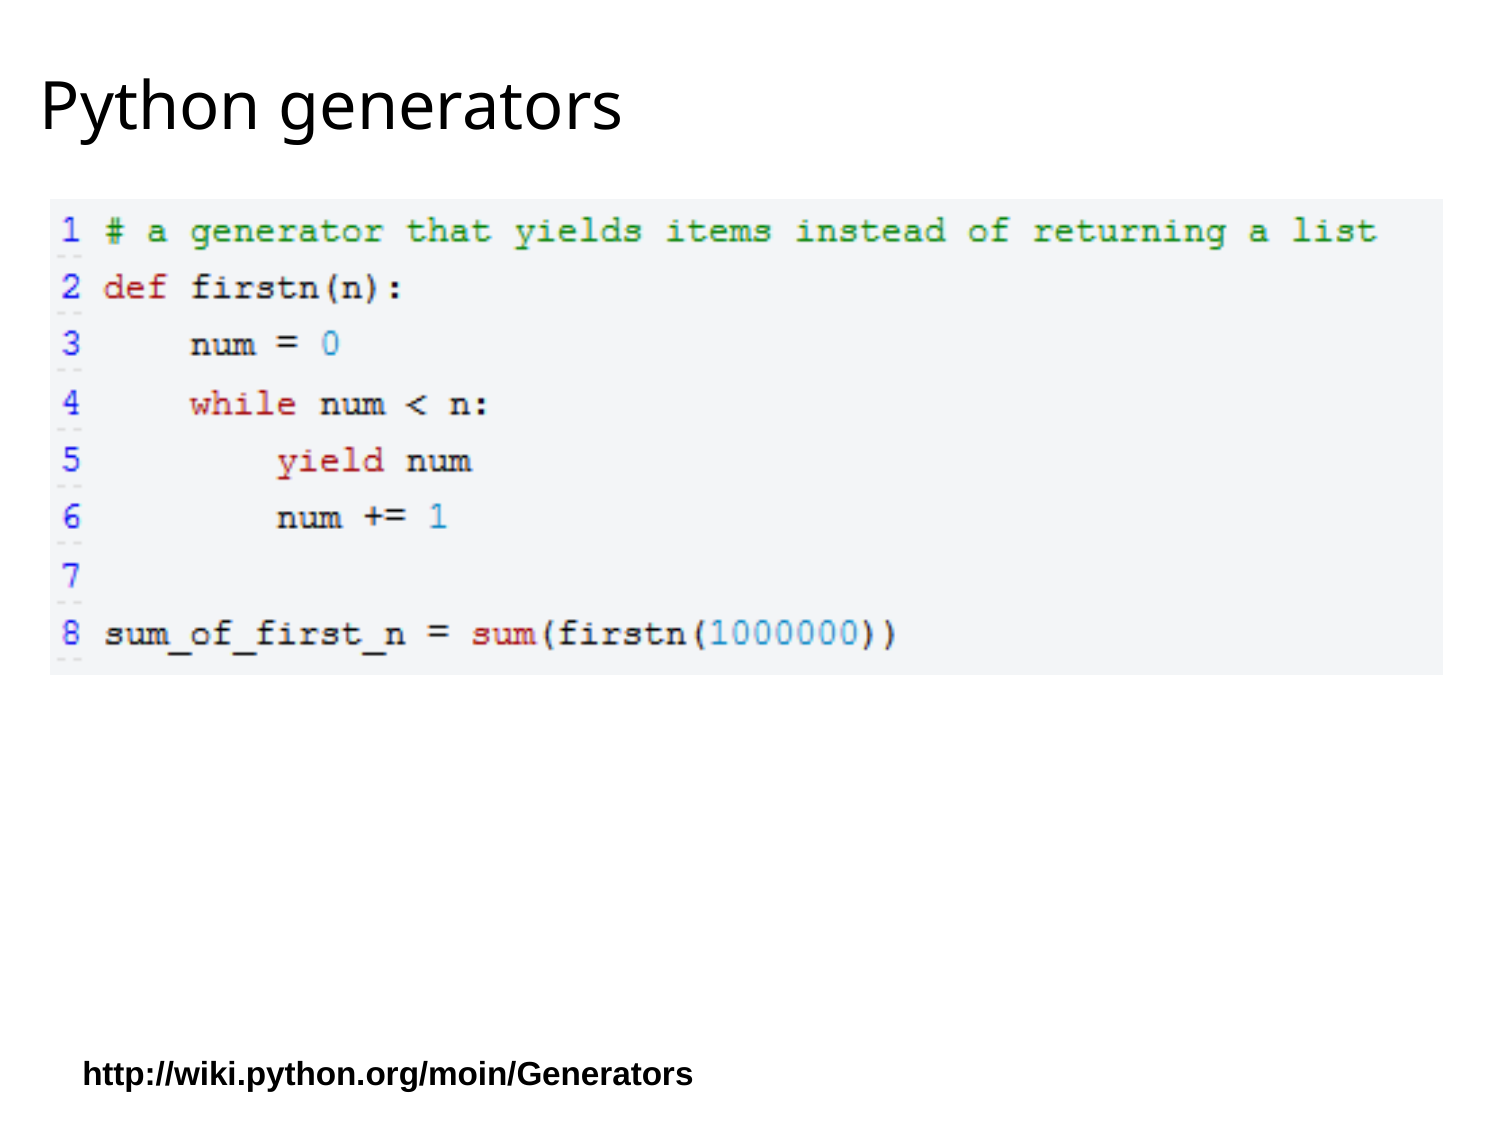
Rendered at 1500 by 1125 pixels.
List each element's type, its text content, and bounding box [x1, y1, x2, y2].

title Python generators [24, 18, 1451, 188]
picture [49, 199, 1443, 676]
text_box http://wiki.python.org/moin/Generators [67, 1044, 710, 1100]
